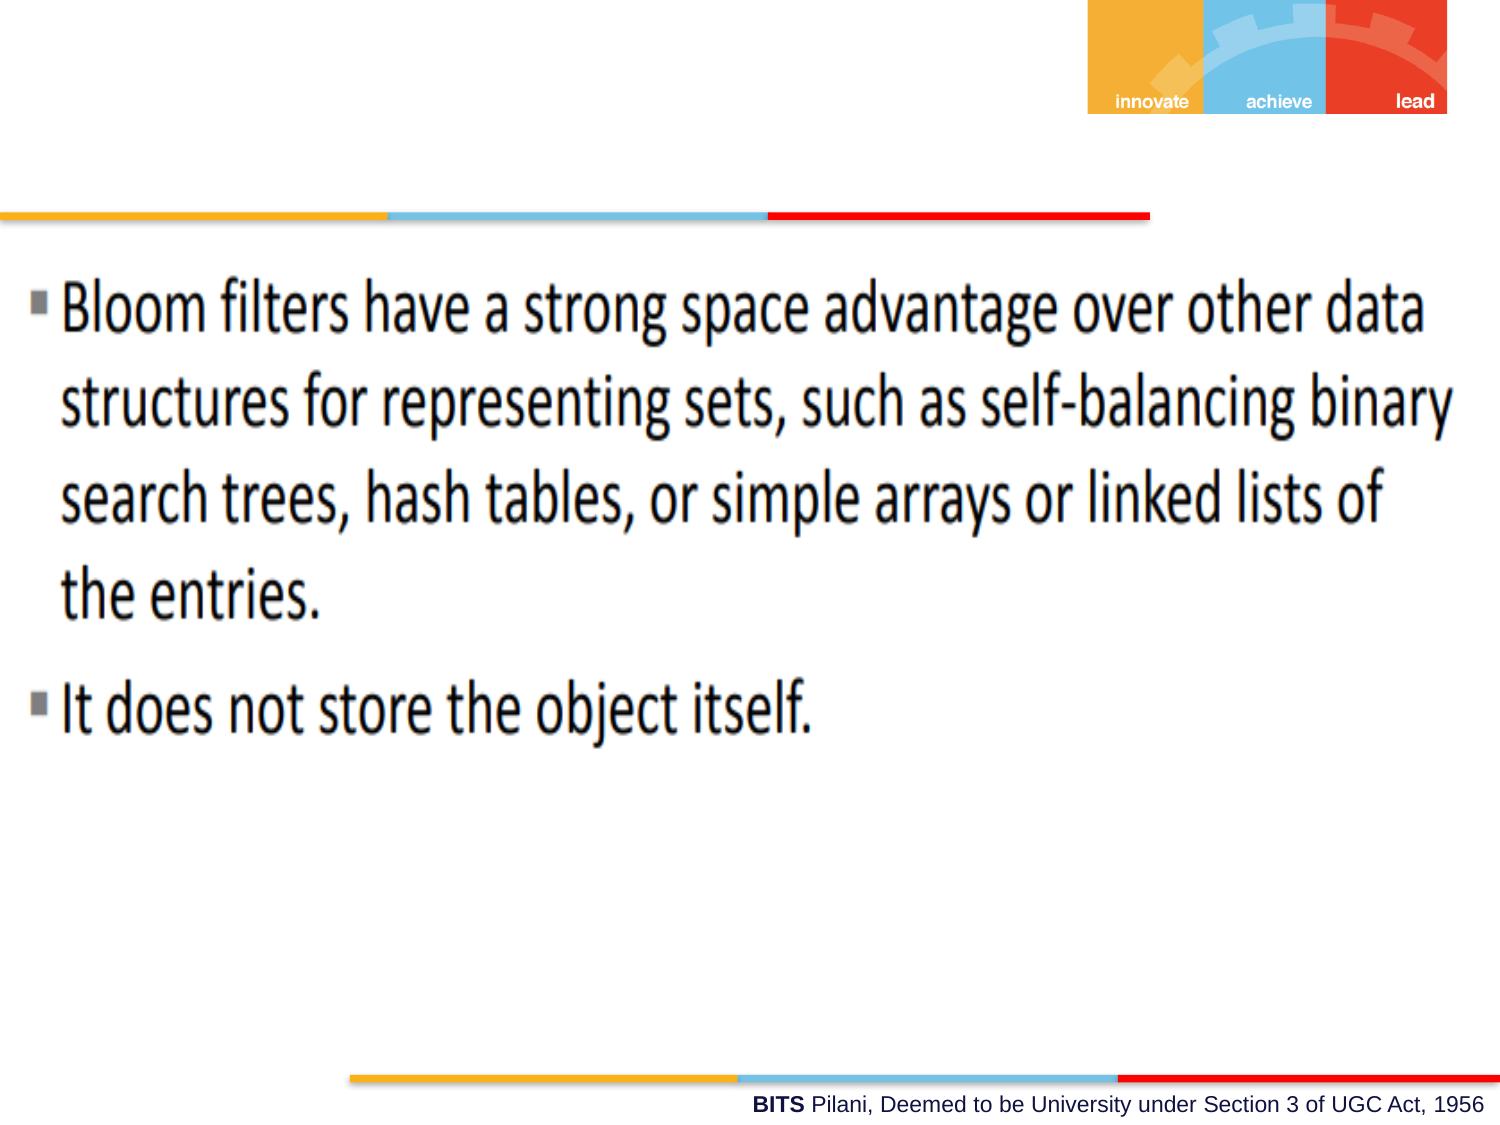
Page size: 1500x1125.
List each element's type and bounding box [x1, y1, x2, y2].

picture [17, 241, 1472, 764]
picture [1087, 0, 1448, 114]
